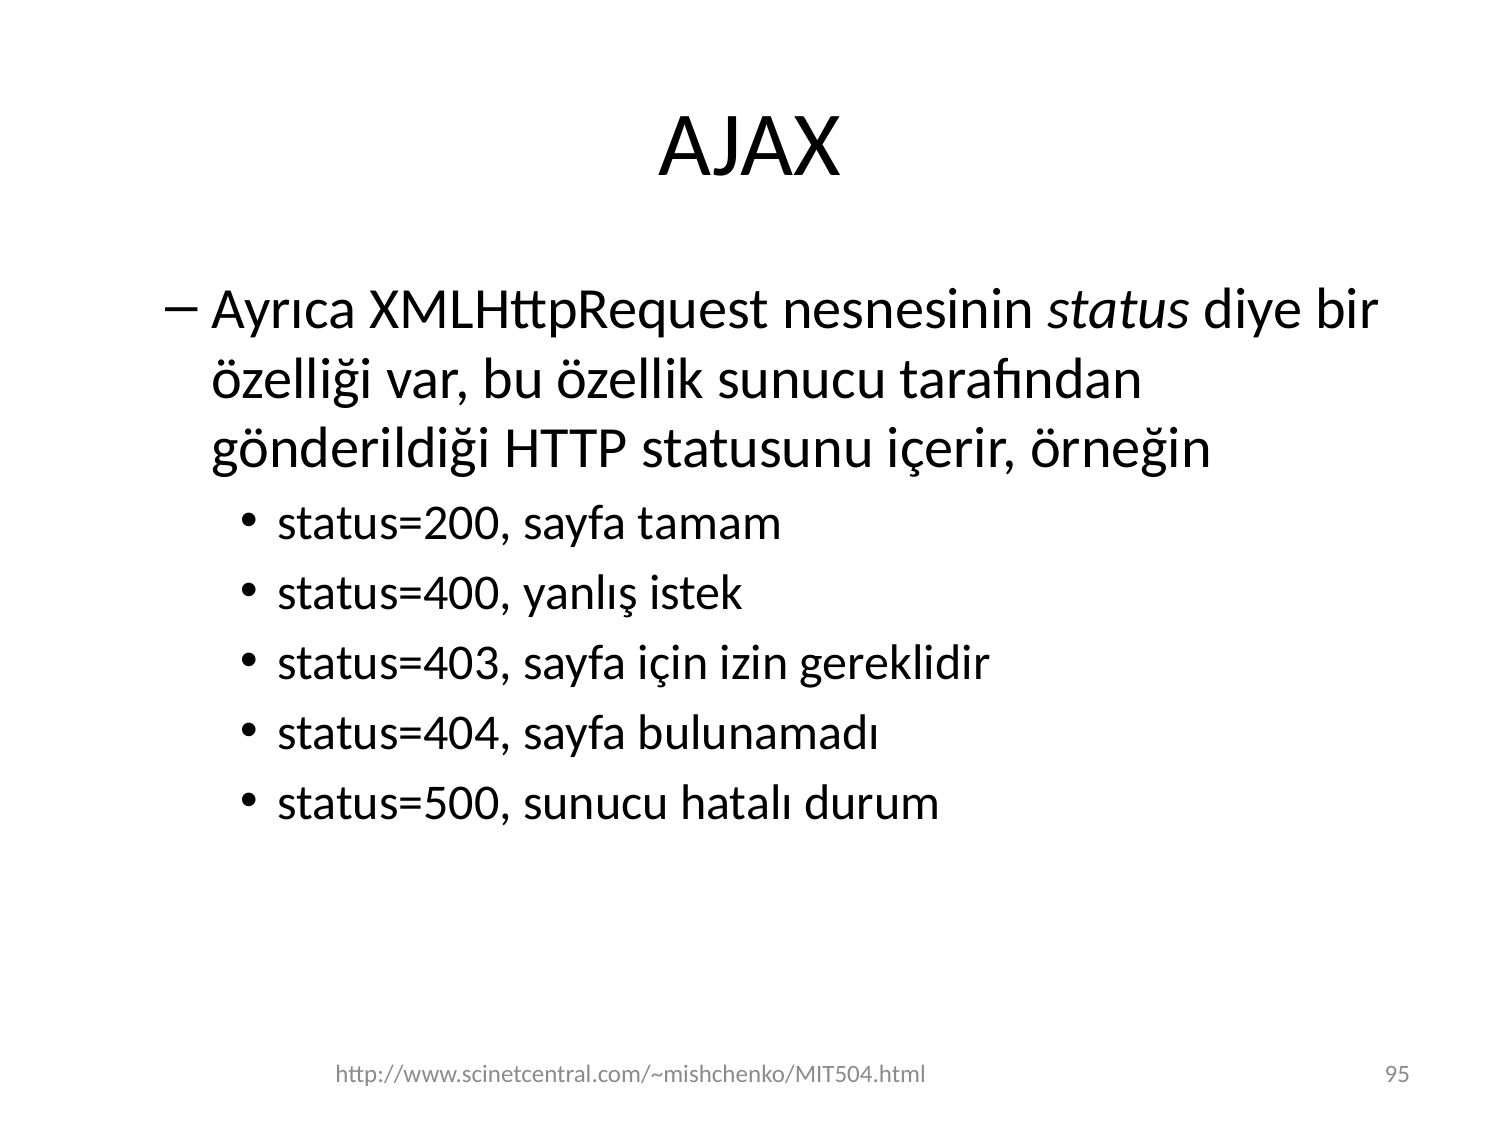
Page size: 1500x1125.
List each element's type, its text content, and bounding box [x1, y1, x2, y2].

list Ayrıca XMLHttpRequest nesnesinin status diye bir özelliği var, bu özellik sunucu tarafından gönderildiği HTTP statusunu içerir, örneğin status=200, sayfa tamam status=400, yanlış istek status=403, sayfa için izin gereklidir status=404, sayfa bulunamadı status=500, sunucu hatalı durum [75, 262, 1425, 1005]
title AJAX [75, 45, 1425, 233]
slide_number 95 [1074, 1042, 1425, 1103]
footer http://www.scinetcentral.com/~mishchenko/MIT504.html [275, 1042, 988, 1103]
